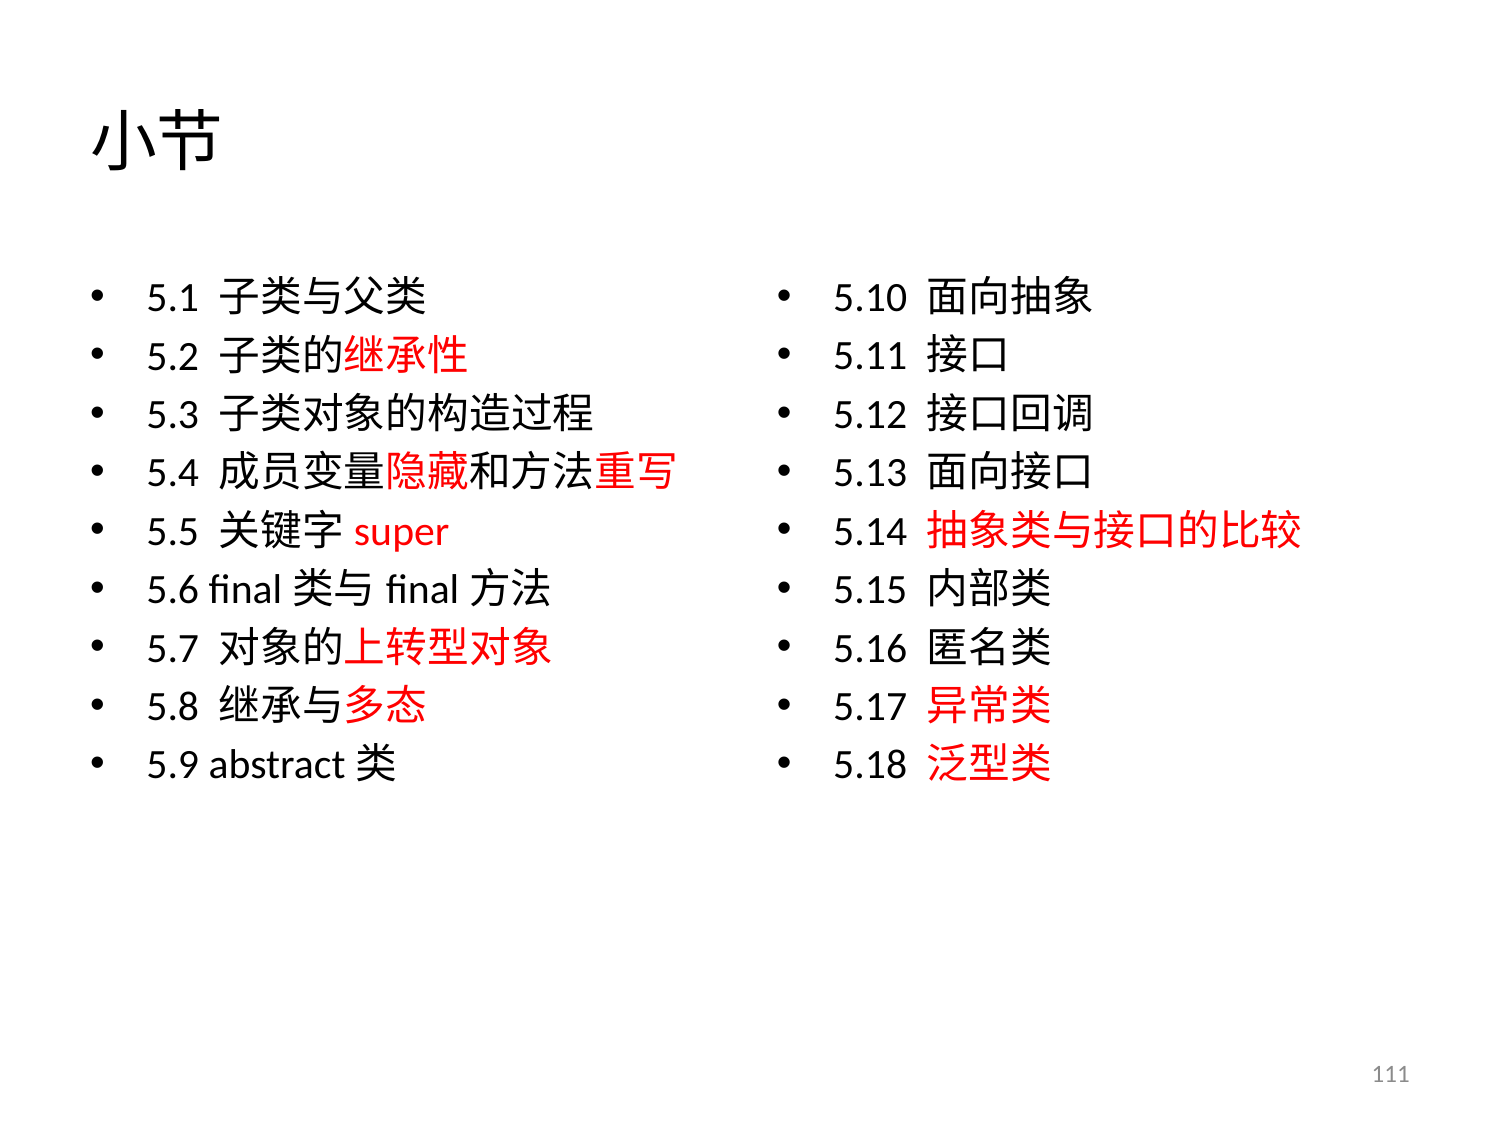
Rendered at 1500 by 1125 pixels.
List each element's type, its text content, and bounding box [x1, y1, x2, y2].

text_box 5.10 面向抽象 5.11 接口 5.12 接口回调 5.13 面向接口 5.14 抽象类与接口的比较 5.15 内部类 5.16 匿名类 5.17 异常类 5.18 泛型类 [761, 262, 1365, 1005]
list 5.1 子类与父类 5.2 子类的继承性 5.3 子类对象的构造过程 5.4 成员变量隐藏和方法重写 5.5 关键字super 5.6 final类与final方法 5.7 对象的上转型对象 5.8 继承与多态 5.9 abstract类 [75, 262, 703, 1005]
title 小节 [75, 45, 1425, 233]
slide_number 111 [1074, 1042, 1425, 1103]
